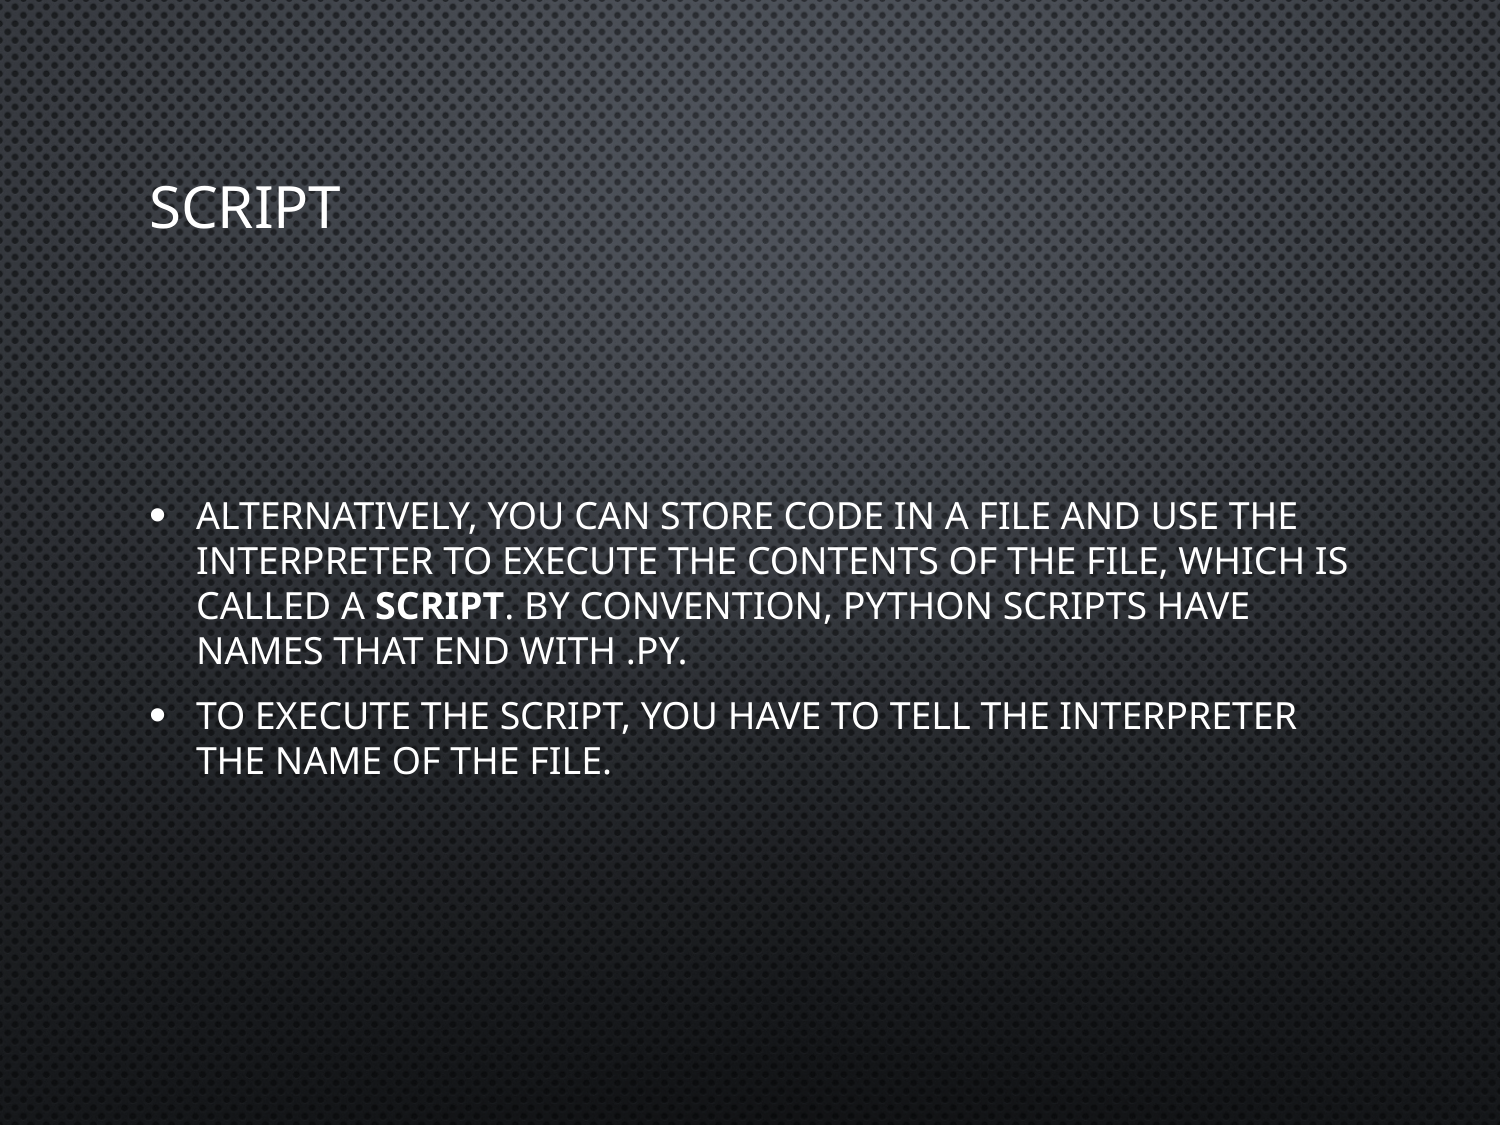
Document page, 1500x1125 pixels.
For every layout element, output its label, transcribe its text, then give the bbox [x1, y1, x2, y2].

list Alternatively, you can store code in a file and use the interpreter to execute the contents of the file, which is called a script. By convention, Python scripts have names that end with .py. To execute the script, you have to tell the interpreter the name of the file. [134, 338, 1367, 1001]
title Script [134, 97, 1367, 314]
